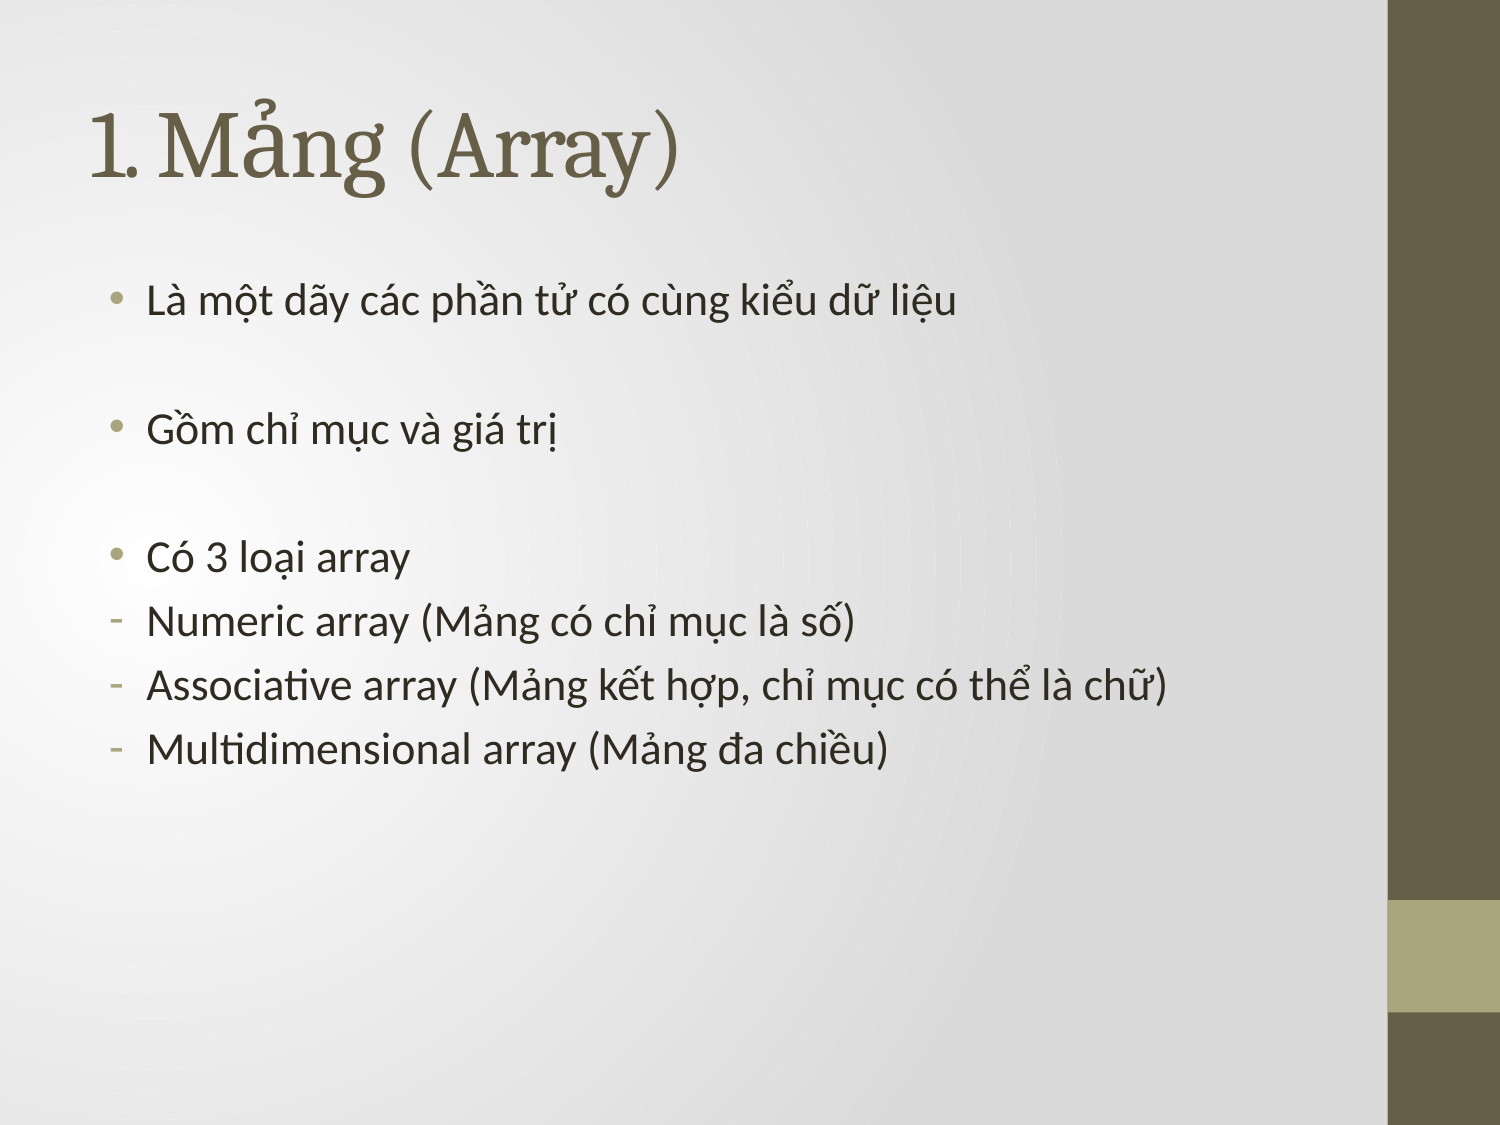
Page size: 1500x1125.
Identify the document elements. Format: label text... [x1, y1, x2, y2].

list Là một dãy các phần tử có cùng kiểu dữ liệu Gồm chỉ mục và giá trị Có 3 loại array Numeric array (Mảng có chỉ mục là số) Associative array (Mảng kết hợp, chỉ mục có thể là chữ) Multidimensional array (Mảng đa chiều) [75, 262, 1325, 1050]
title 1. Mảng (Array) [75, 45, 1325, 233]
